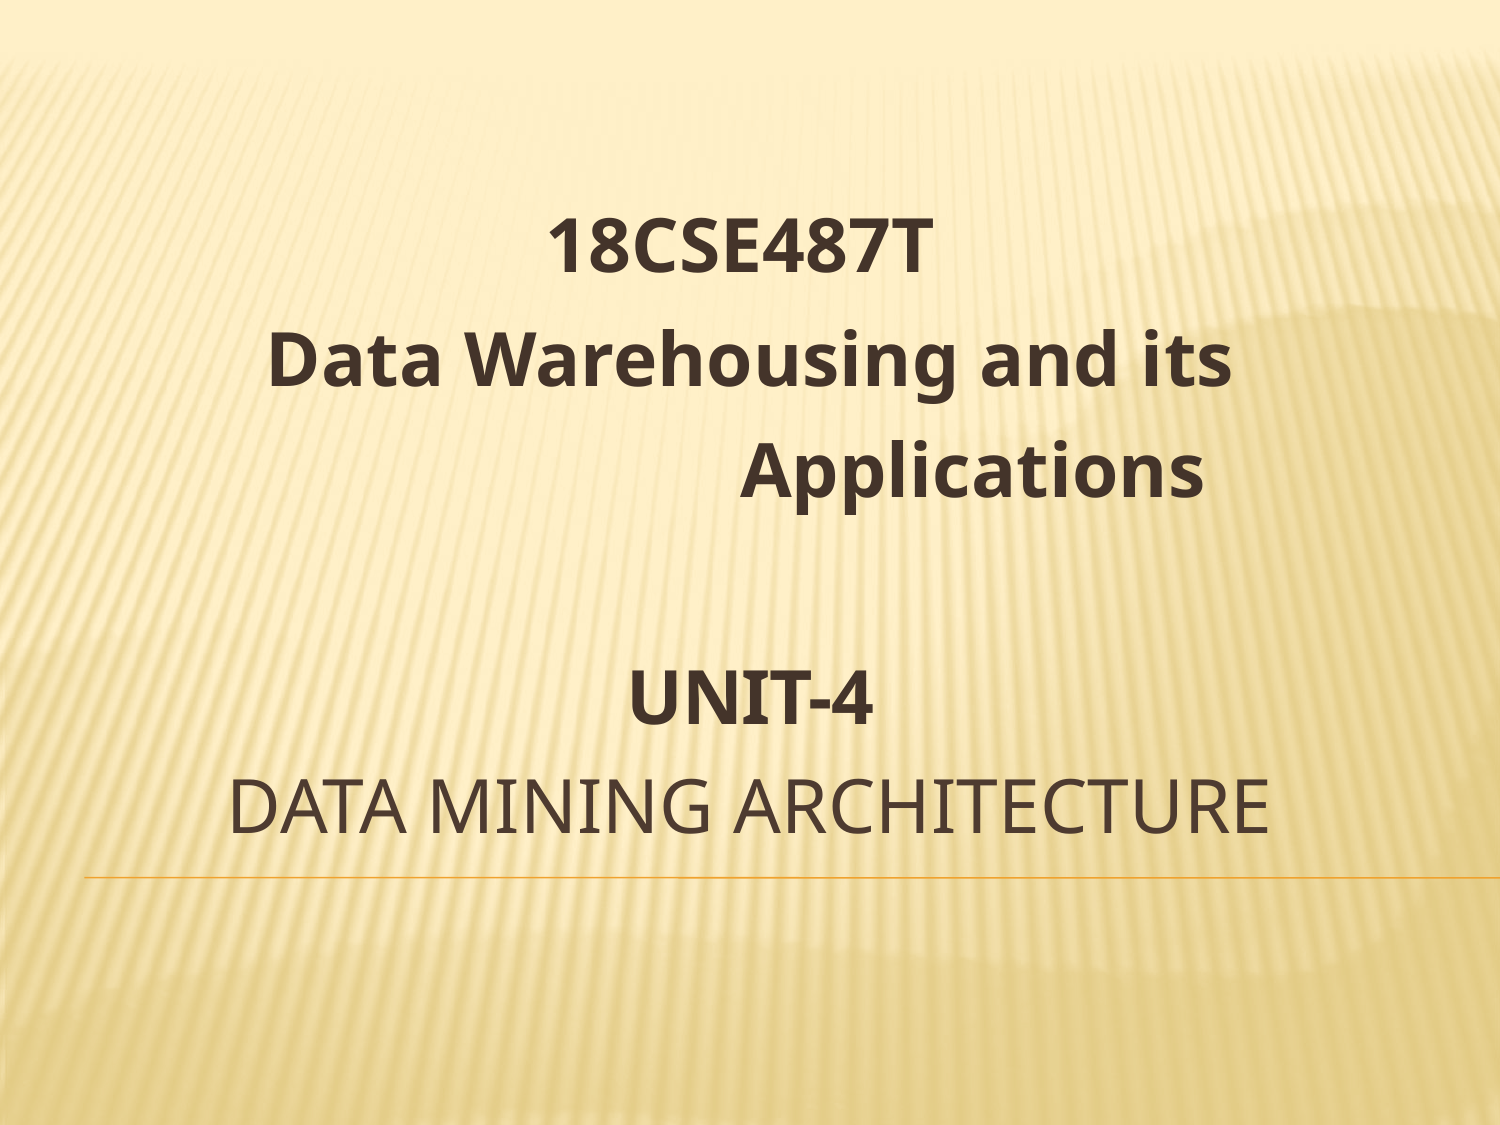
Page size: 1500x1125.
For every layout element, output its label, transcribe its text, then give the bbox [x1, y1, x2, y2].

title Data Mining Architecture [56, 751, 1444, 952]
subtitle 18CSE487T Data Warehousing and its Applications UNIT-4 [16, 289, 1484, 747]
